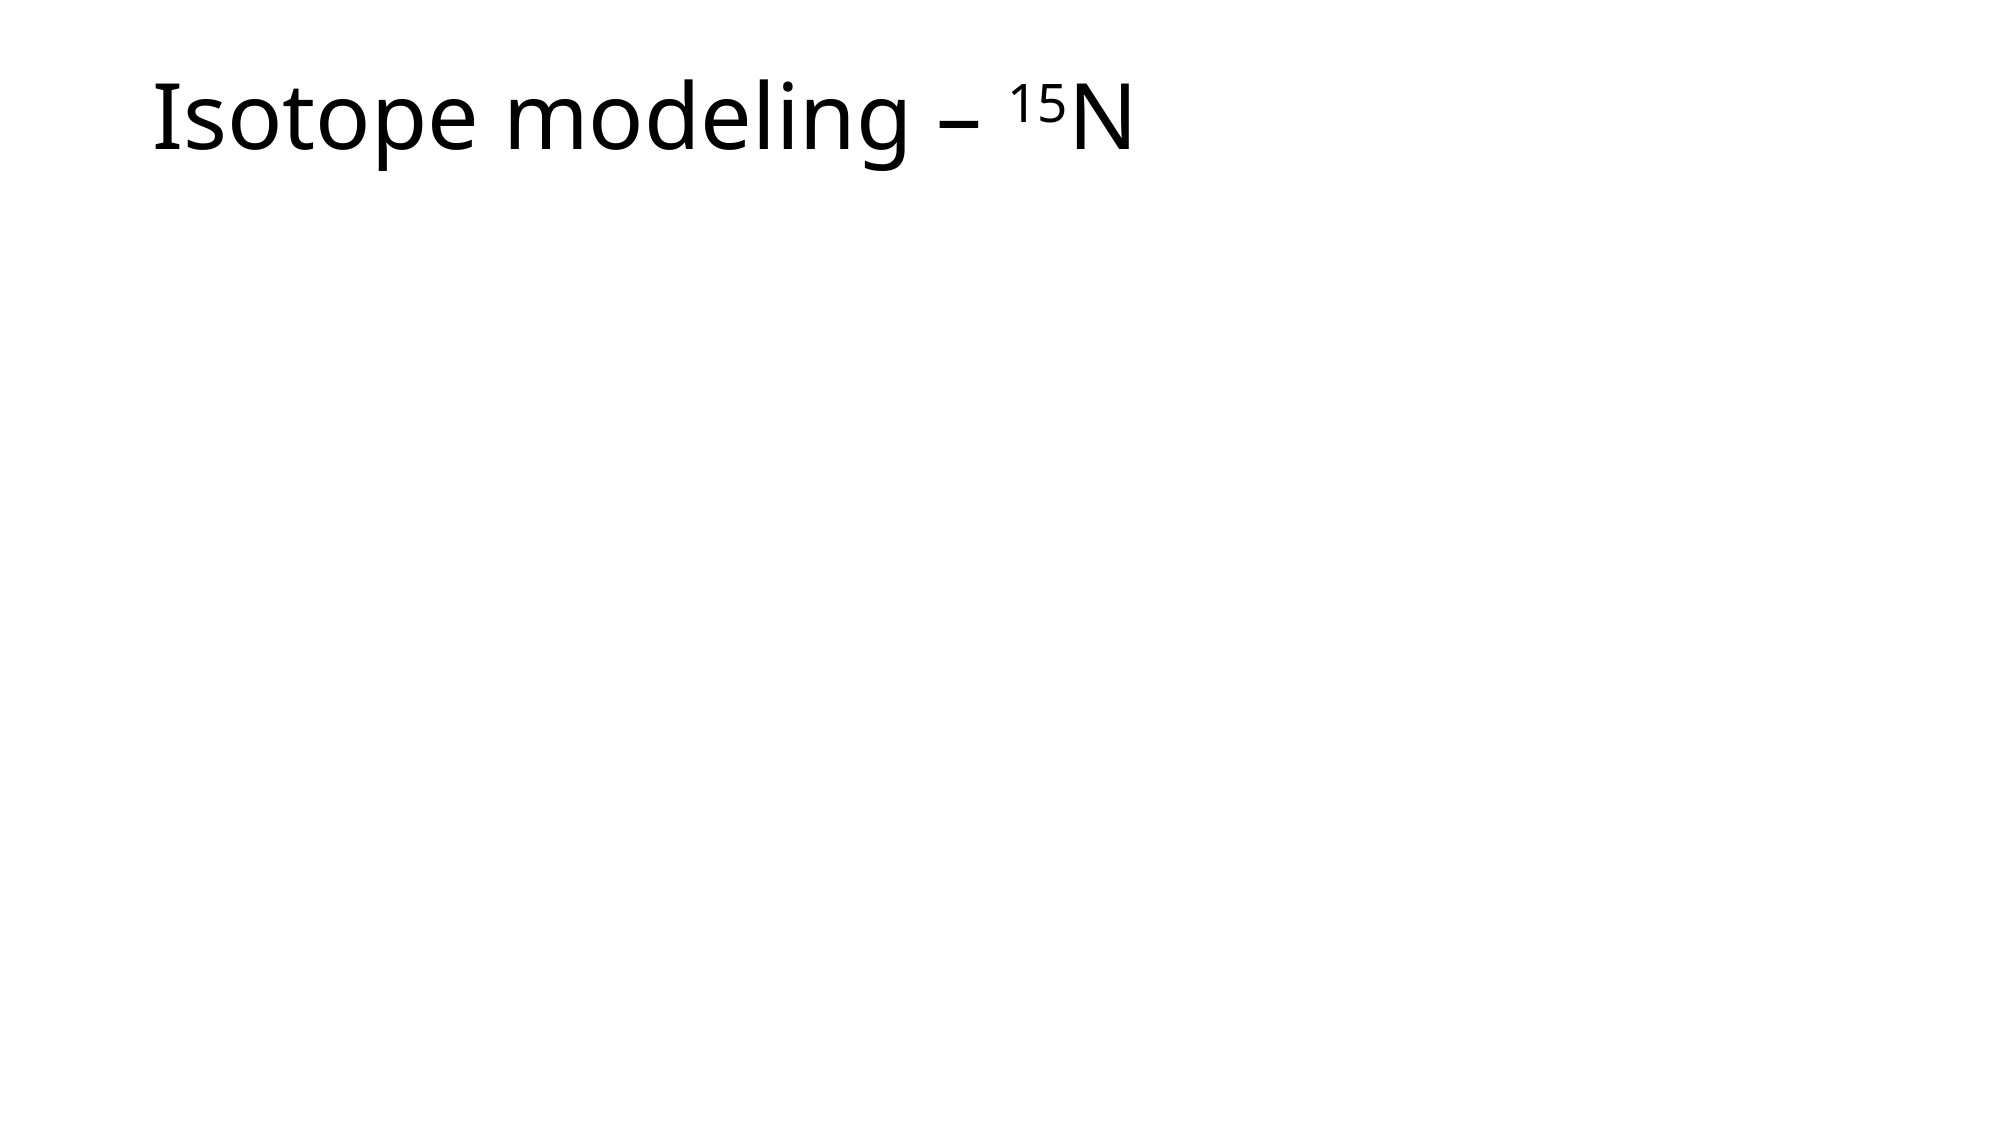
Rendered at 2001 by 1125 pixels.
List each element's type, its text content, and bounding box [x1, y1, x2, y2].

title Isotope modeling – 15N [137, 59, 1863, 181]
